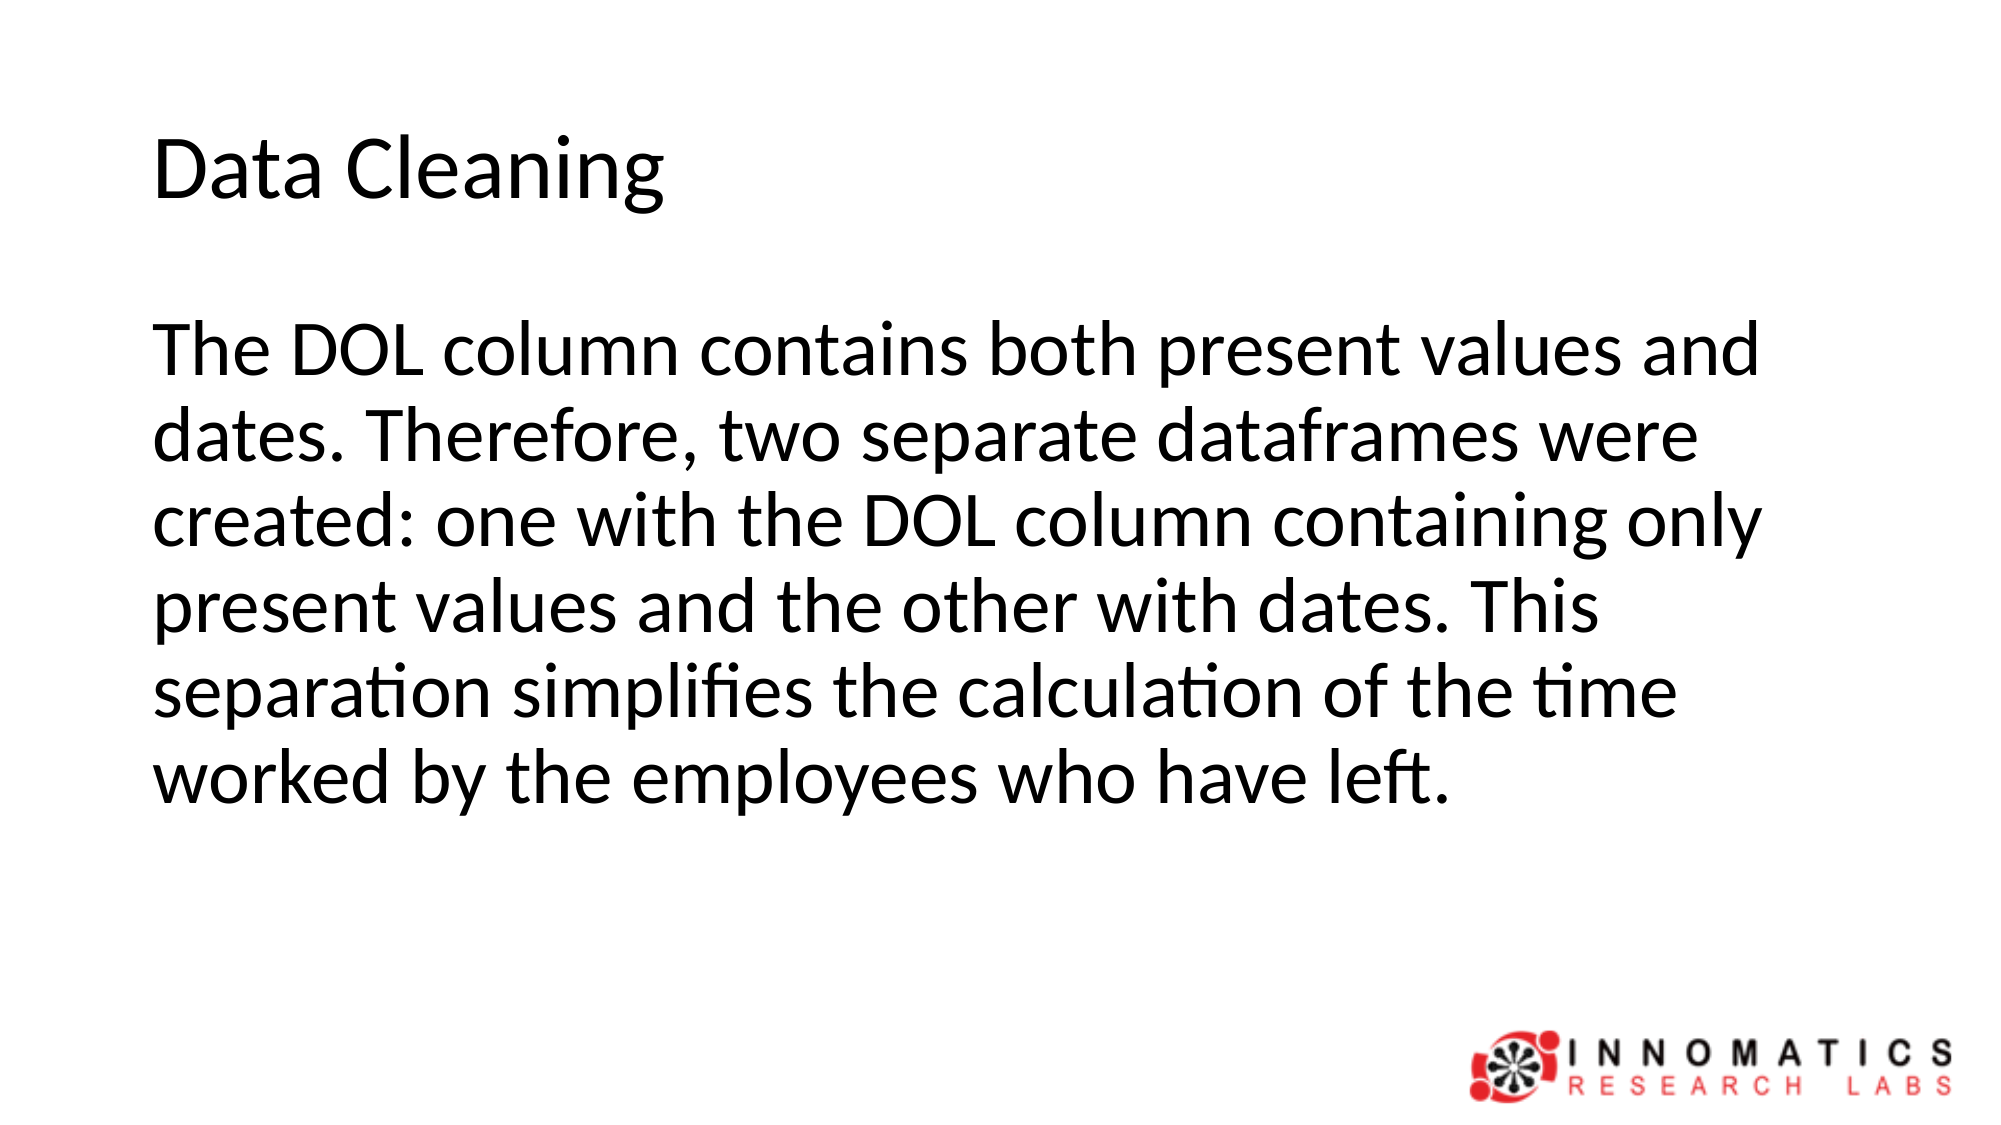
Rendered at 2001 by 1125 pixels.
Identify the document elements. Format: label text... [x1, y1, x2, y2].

list The DOL column contains both present values and dates. Therefore, two separate dataframes were created: one with the DOL column containing only present values and the other with dates. This separation simplifies the calculation of the time worked by the employees who have left. [137, 299, 1863, 1014]
title Data Cleaning [137, 59, 1863, 278]
picture [1445, 1014, 1975, 1125]
